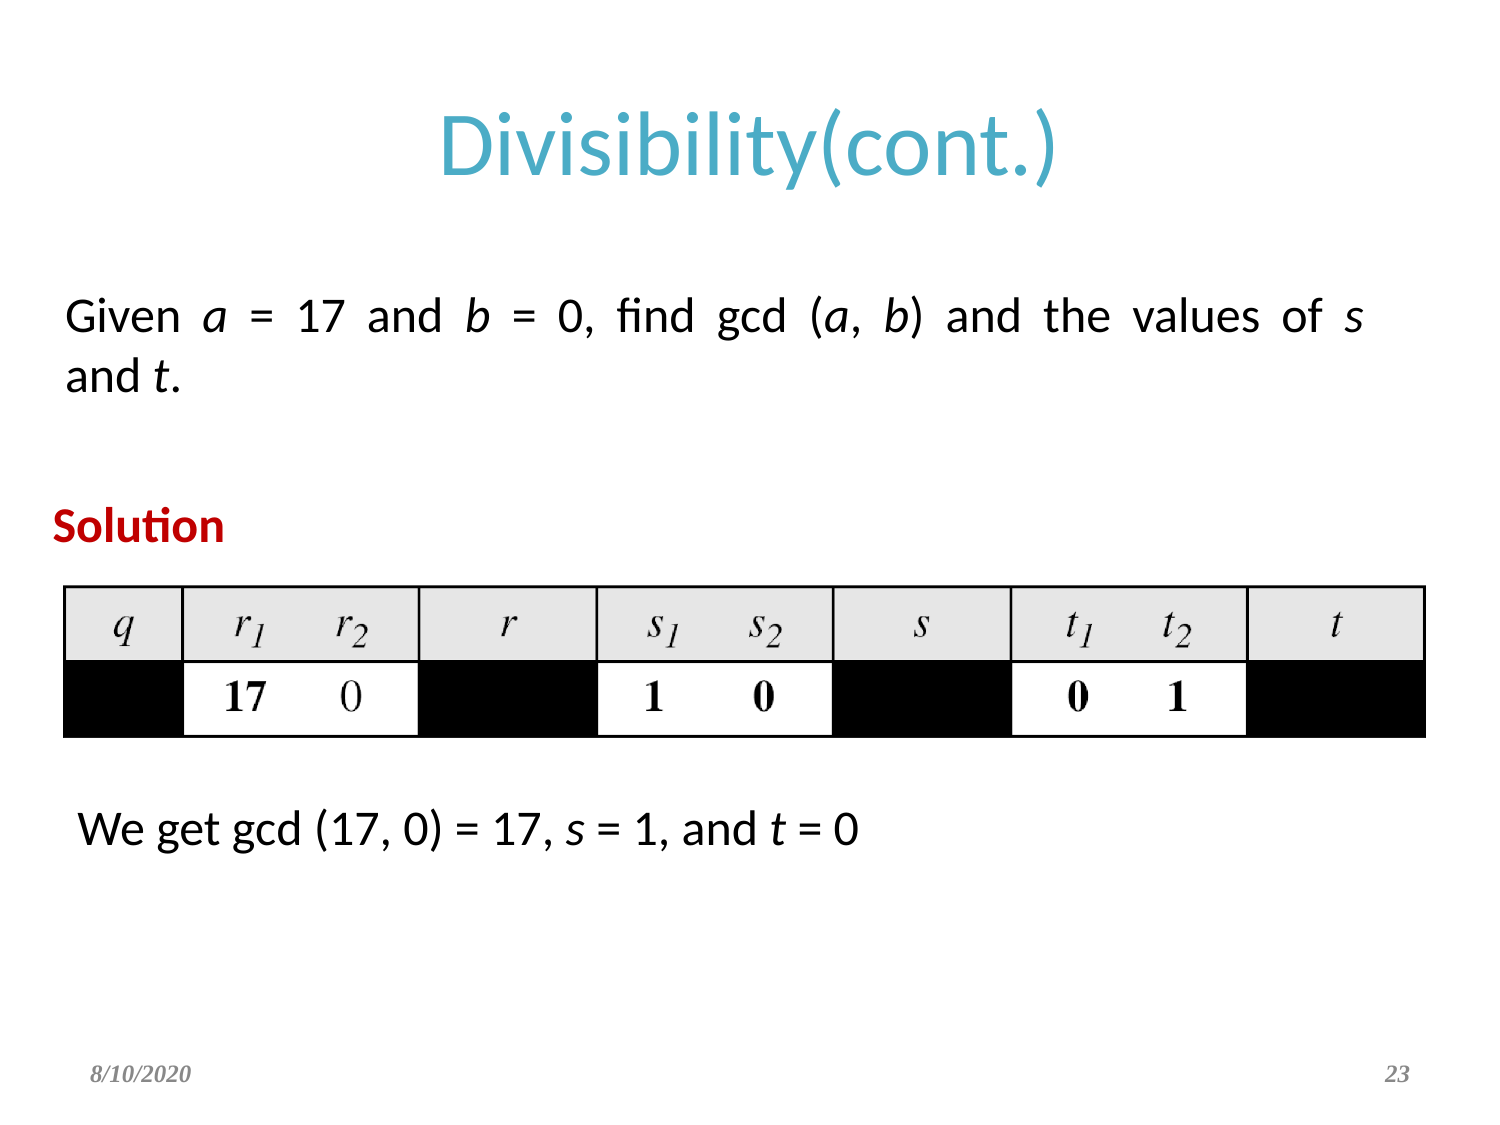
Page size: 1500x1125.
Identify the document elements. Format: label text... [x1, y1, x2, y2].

title Divisibility(cont.) [75, 45, 1425, 233]
text_box We get gcd (17, 0) = 17, s = 1, and t = 0 [62, 787, 1413, 863]
picture [49, 574, 1444, 750]
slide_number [75, 1042, 425, 1103]
text_box Given a = 17 and b = 0, find gcd (a, b) and the values of s and t. [49, 274, 1400, 411]
slide_number ‹#› [1074, 1042, 1425, 1103]
text_box Solution [37, 484, 1388, 560]
